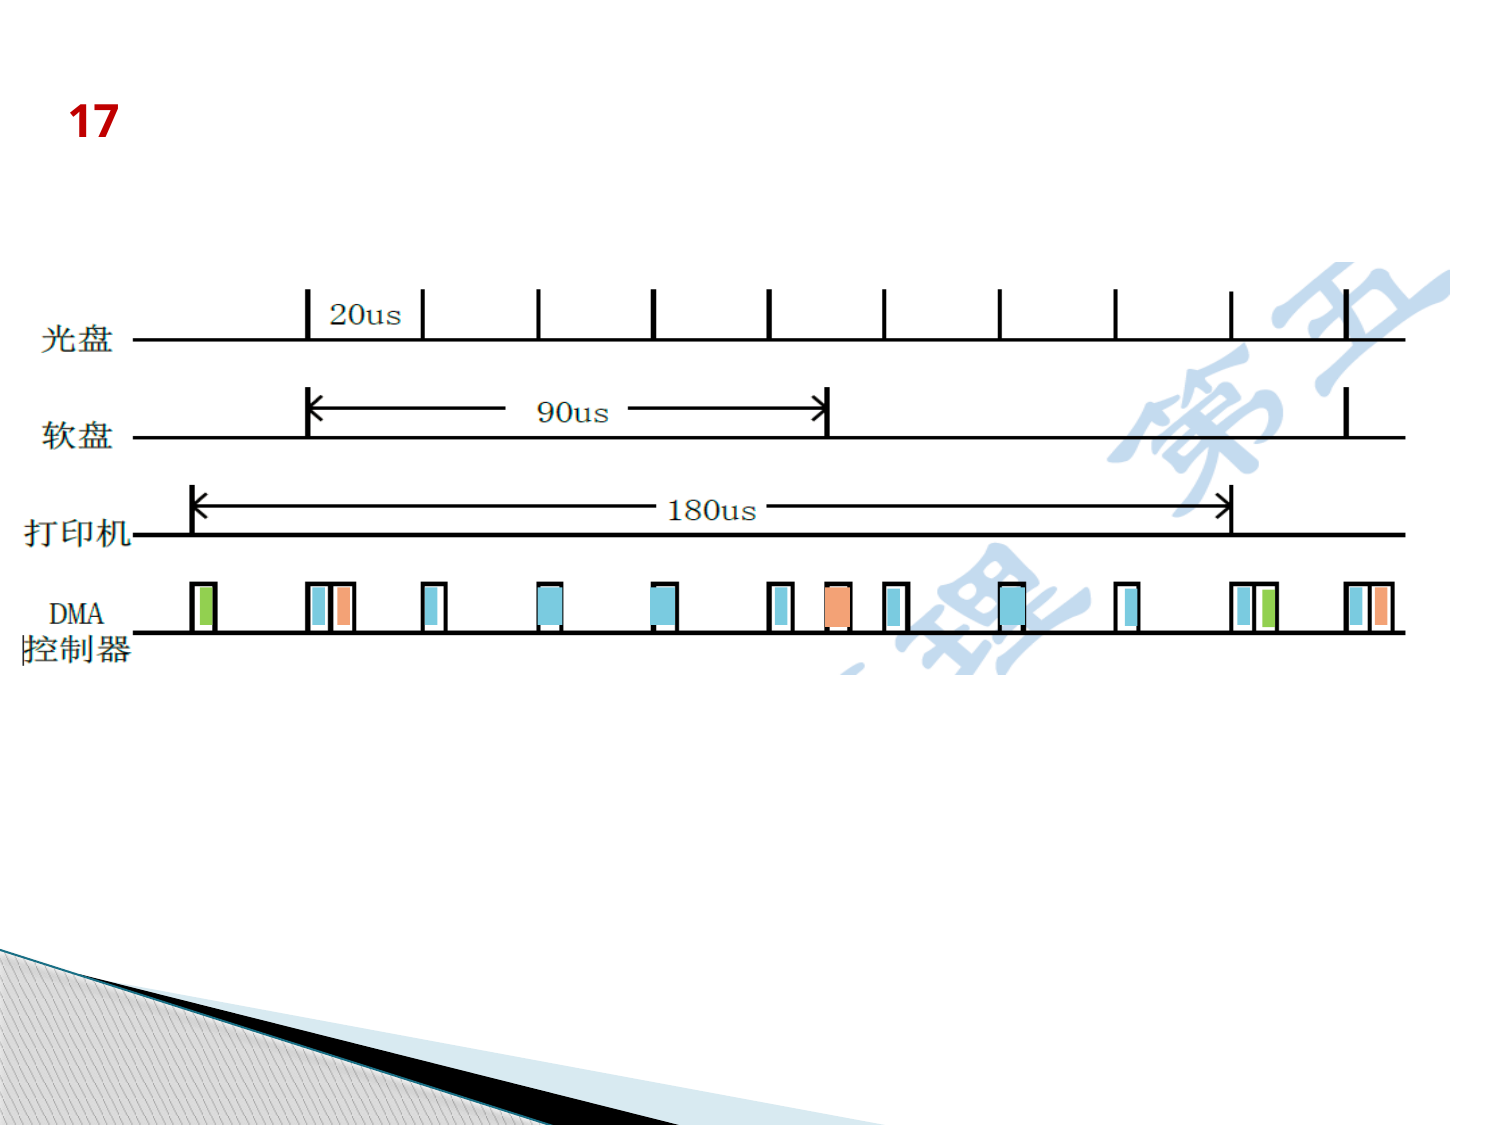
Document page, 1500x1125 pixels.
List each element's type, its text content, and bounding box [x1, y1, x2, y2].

text_box 17 [52, 56, 1450, 163]
picture [12, 262, 1451, 676]
